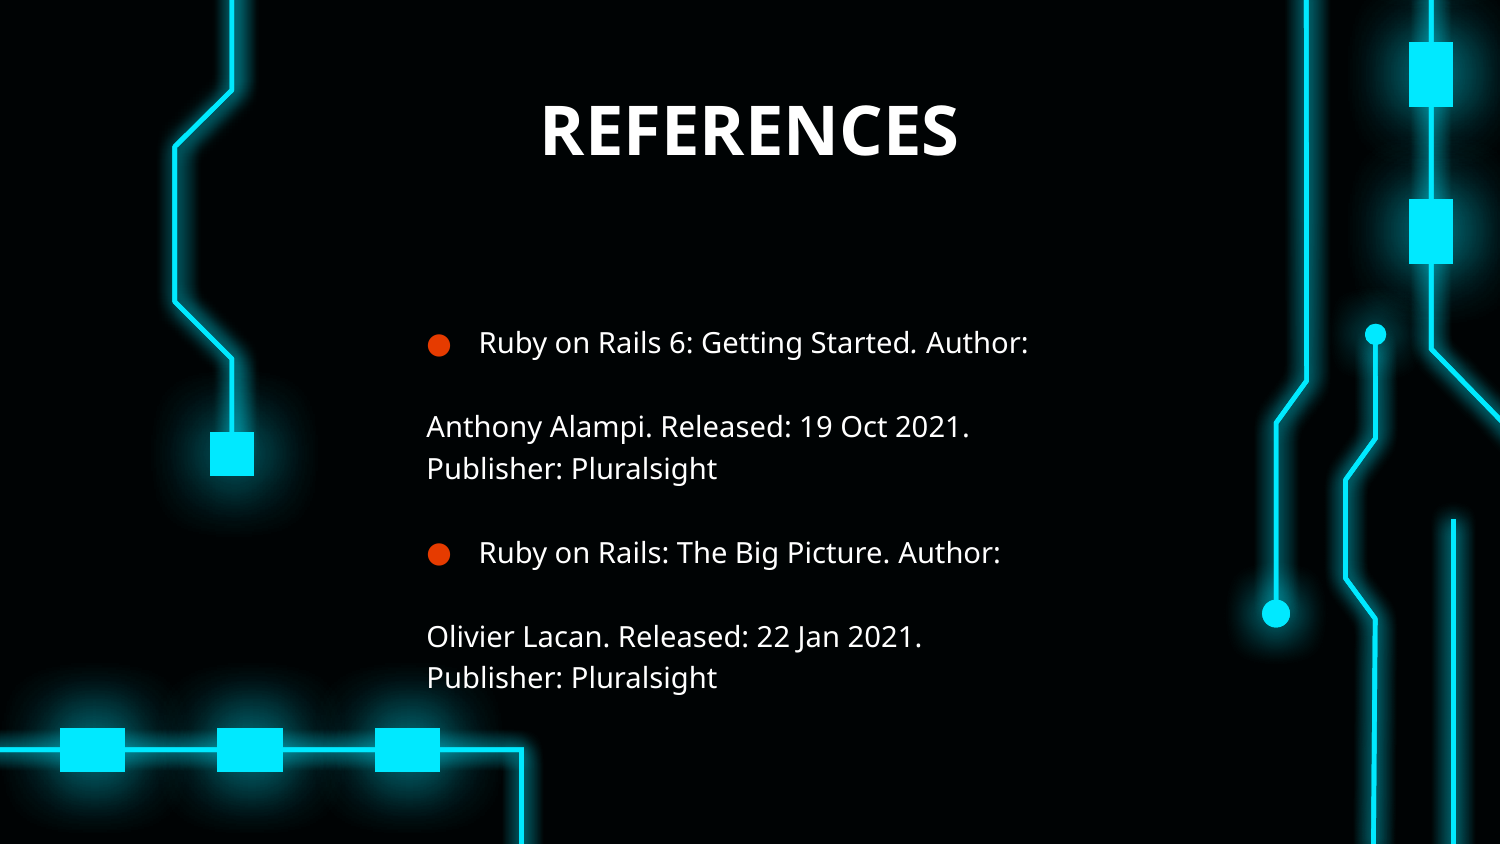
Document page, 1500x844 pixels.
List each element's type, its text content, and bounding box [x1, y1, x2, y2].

list Ruby on Rails 6: Getting Started. Author: Anthony Alampi. Released: 19 Oct 2021. Publisher: Pluralsight Ruby on Rails: The Big Picture. Author: Olivier Lacan. Released: 22 Jan 2021. Publisher: Pluralsight [388, 267, 1065, 635]
title REFERENCES [116, 88, 1383, 167]
